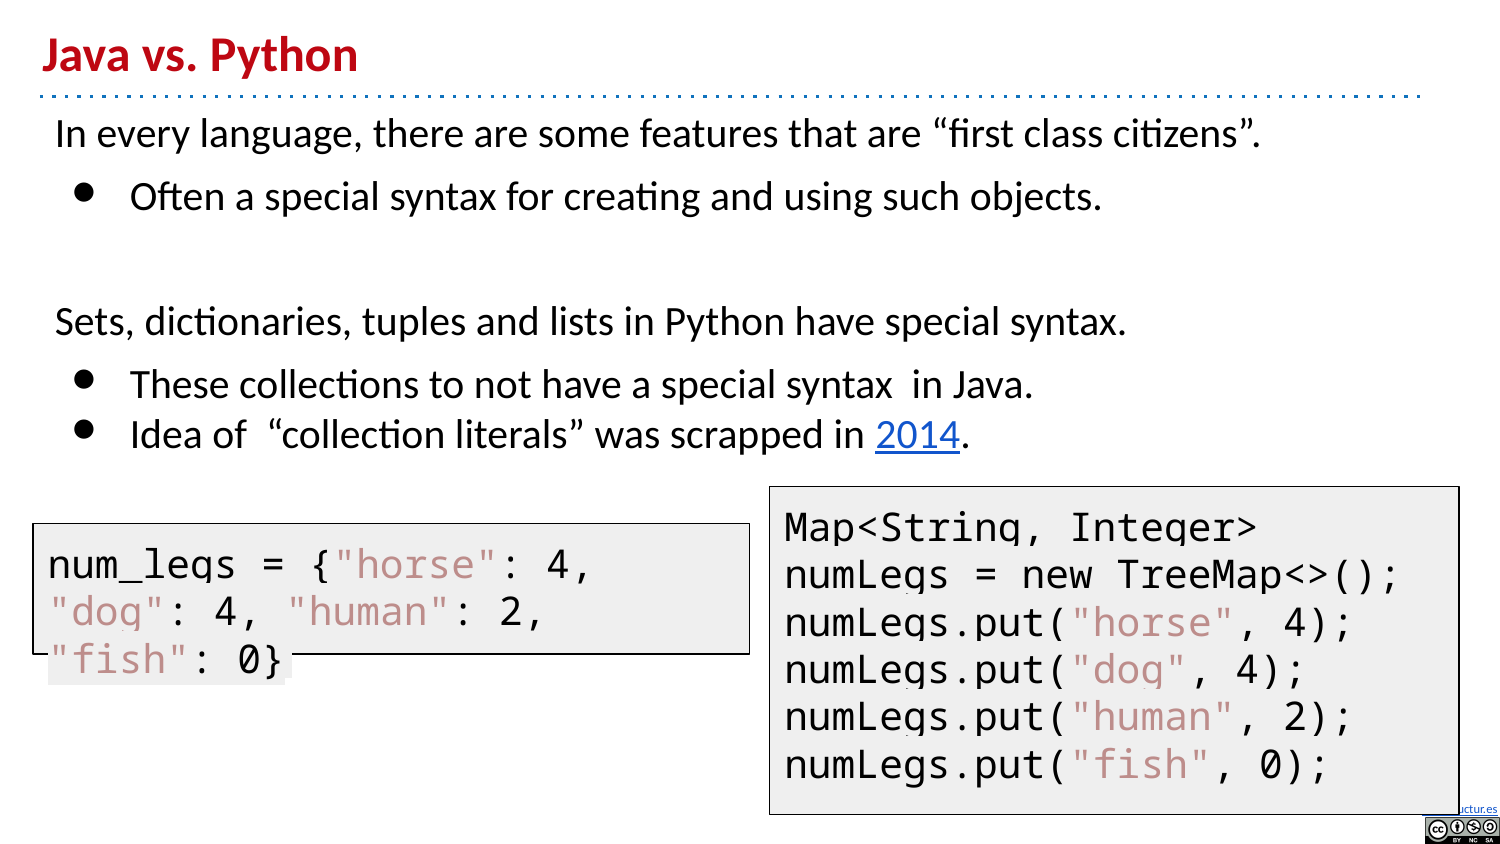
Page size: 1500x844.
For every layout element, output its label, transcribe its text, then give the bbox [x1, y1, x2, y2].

title Java vs. Python [27, 15, 1378, 97]
text_box num_legs = {"horse": 4, "dog": 4, "human": 2, "fish": 0} [32, 523, 750, 655]
list In every language, there are some features that are “first class citizens”. Often a special syntax for creating and using such objects. Sets, dictionaries, tuples and lists in Python have special syntax. These collections to not have a special syntax in Java. Idea of “collection literals” was scrapped in 2014. [39, 91, 1425, 804]
picture [1425, 817, 1500, 844]
text_box Map<String, Integer> numLegs = new TreeMap<>(); numLegs.put("horse", 4); numLegs.put("dog", 4); numLegs.put("human", 2); numLegs.put("fish", 0); [769, 486, 1459, 815]
